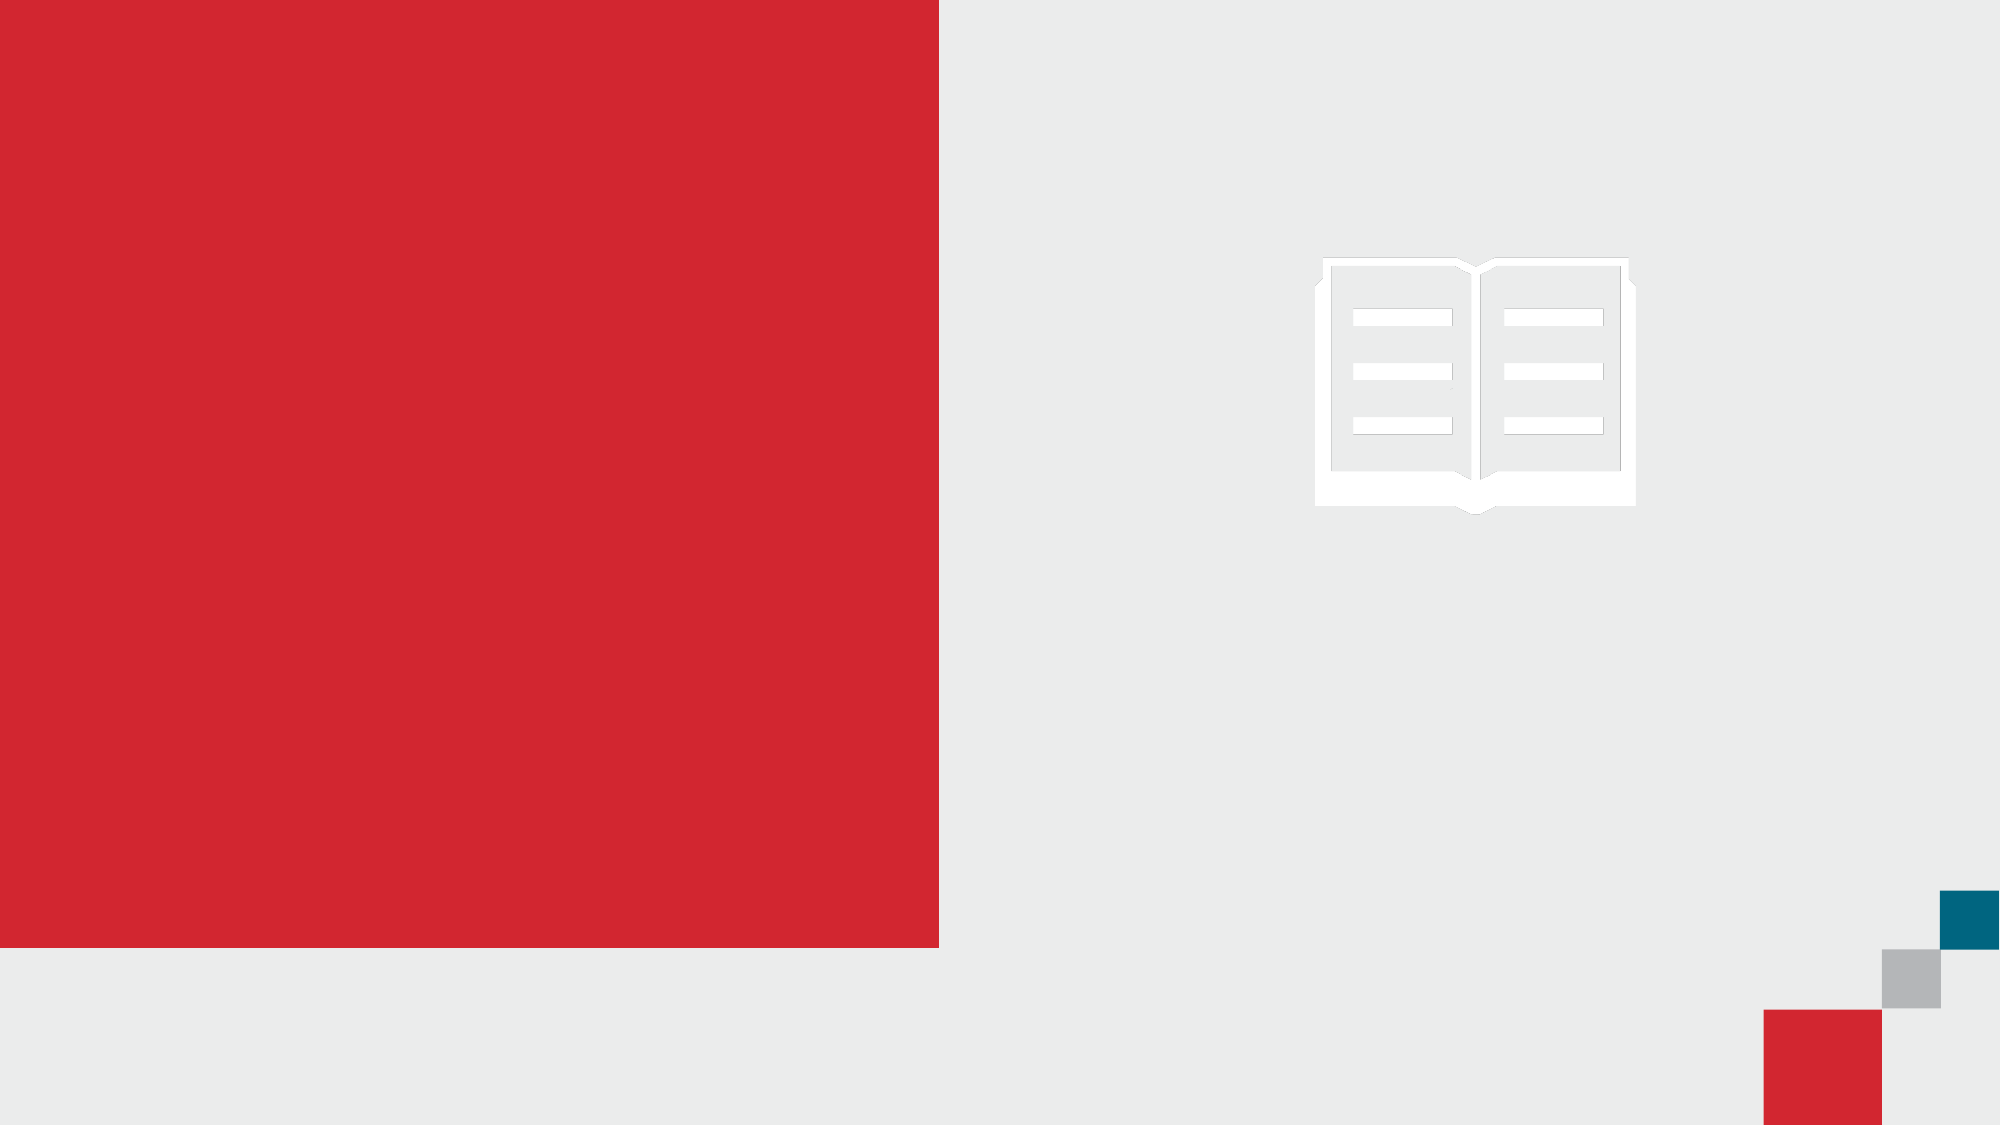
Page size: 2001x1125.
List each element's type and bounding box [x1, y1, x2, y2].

picture [1271, 179, 1681, 588]
